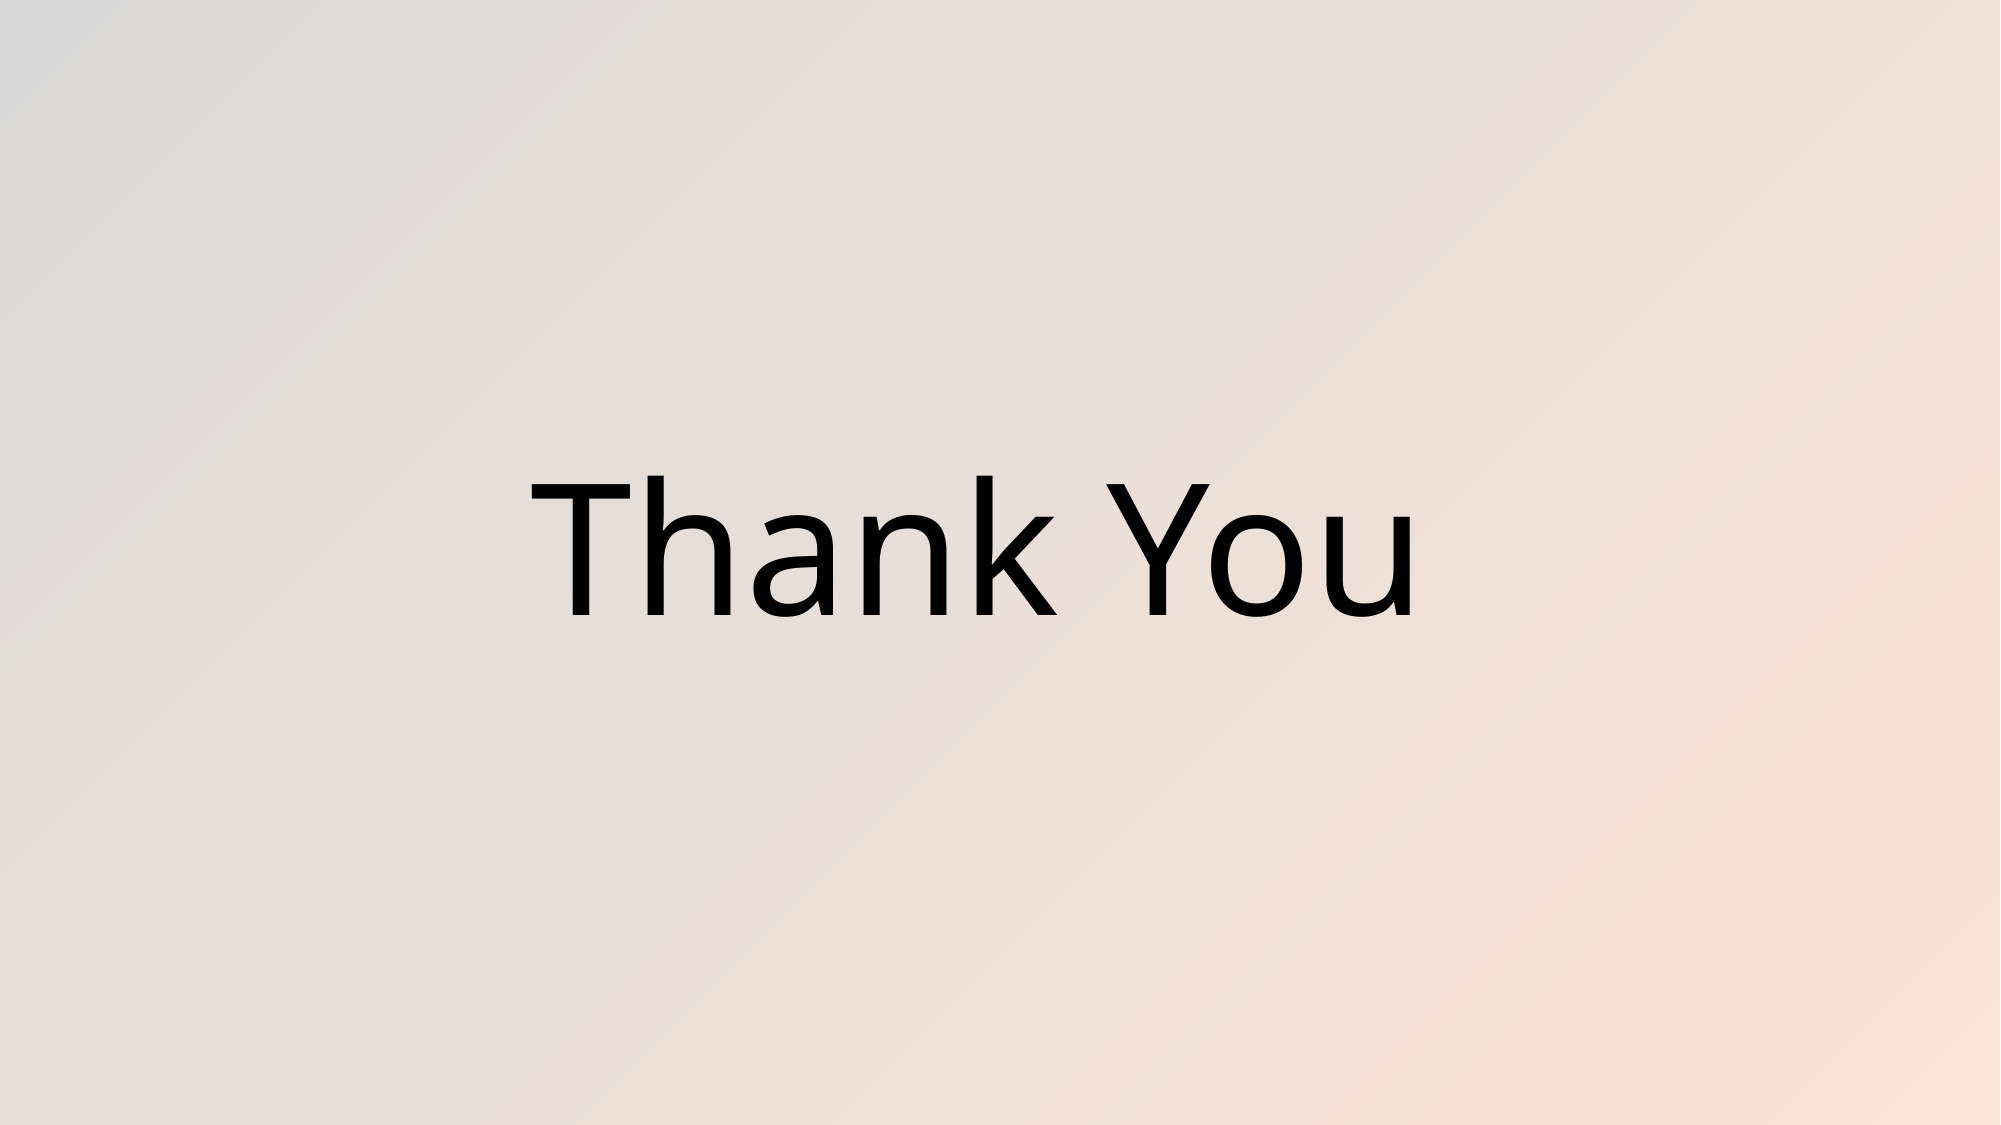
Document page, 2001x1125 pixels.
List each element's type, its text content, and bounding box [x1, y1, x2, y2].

text_box Thank You [515, 424, 1441, 660]
